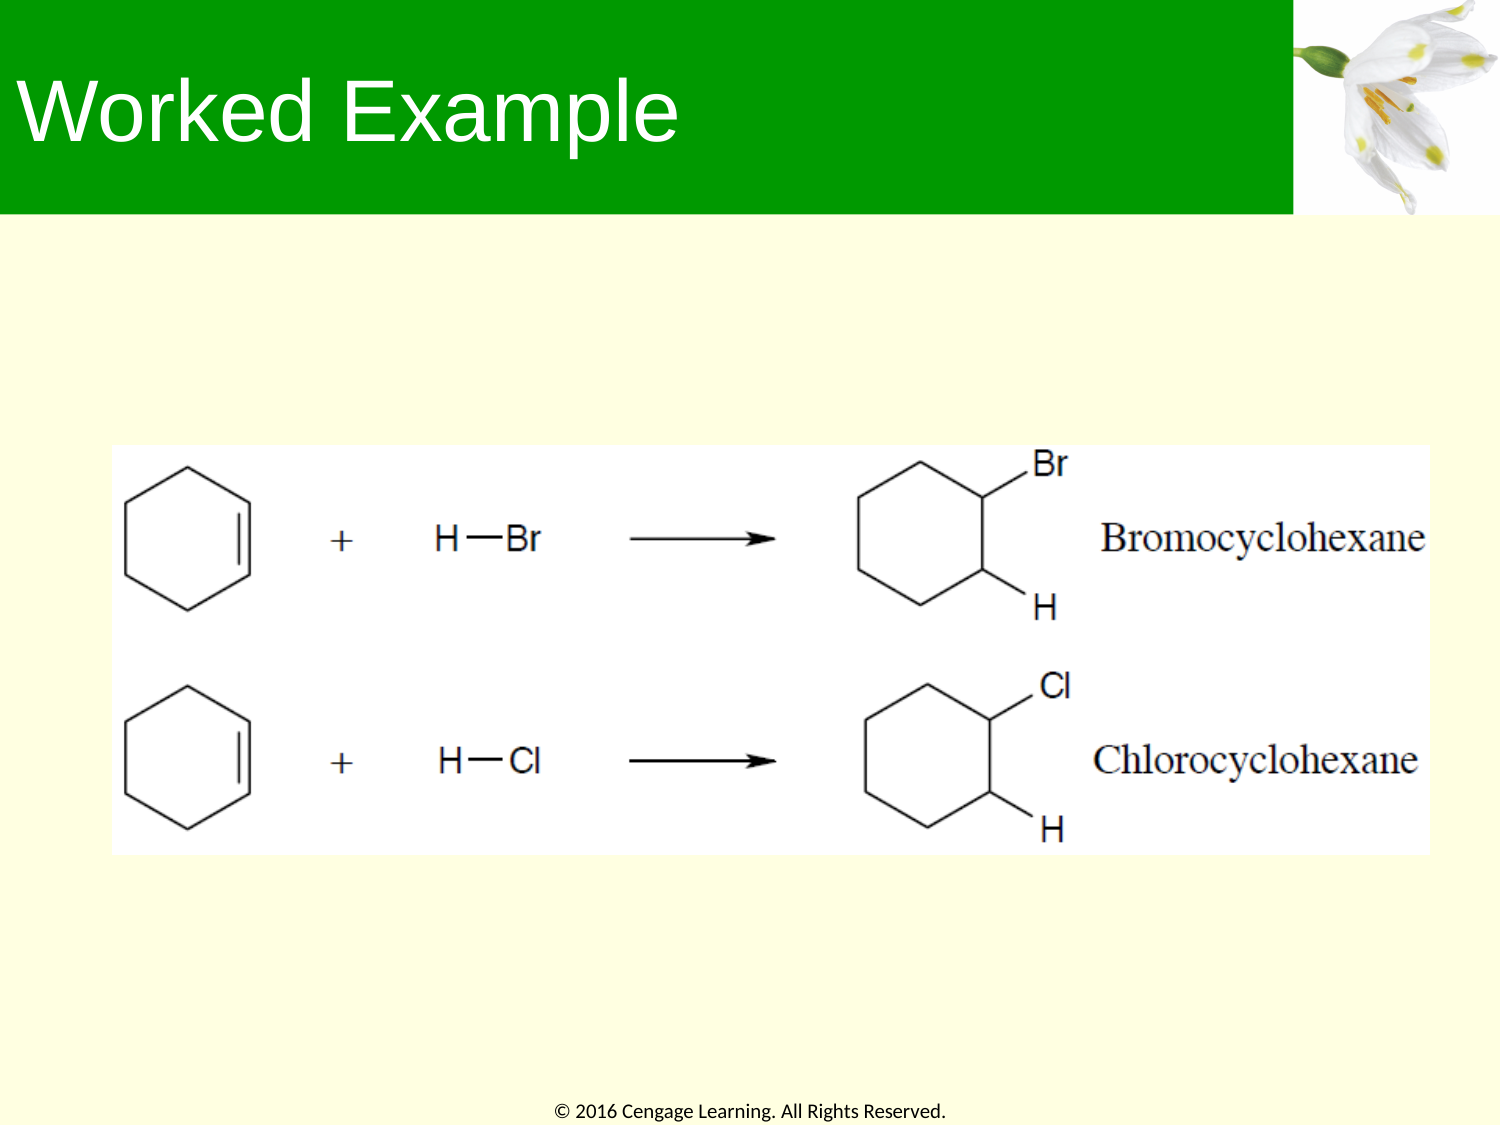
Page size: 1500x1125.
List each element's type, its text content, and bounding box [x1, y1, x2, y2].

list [112, 445, 1430, 855]
picture [1293, 0, 1500, 215]
title Worked Example [0, 0, 1288, 213]
